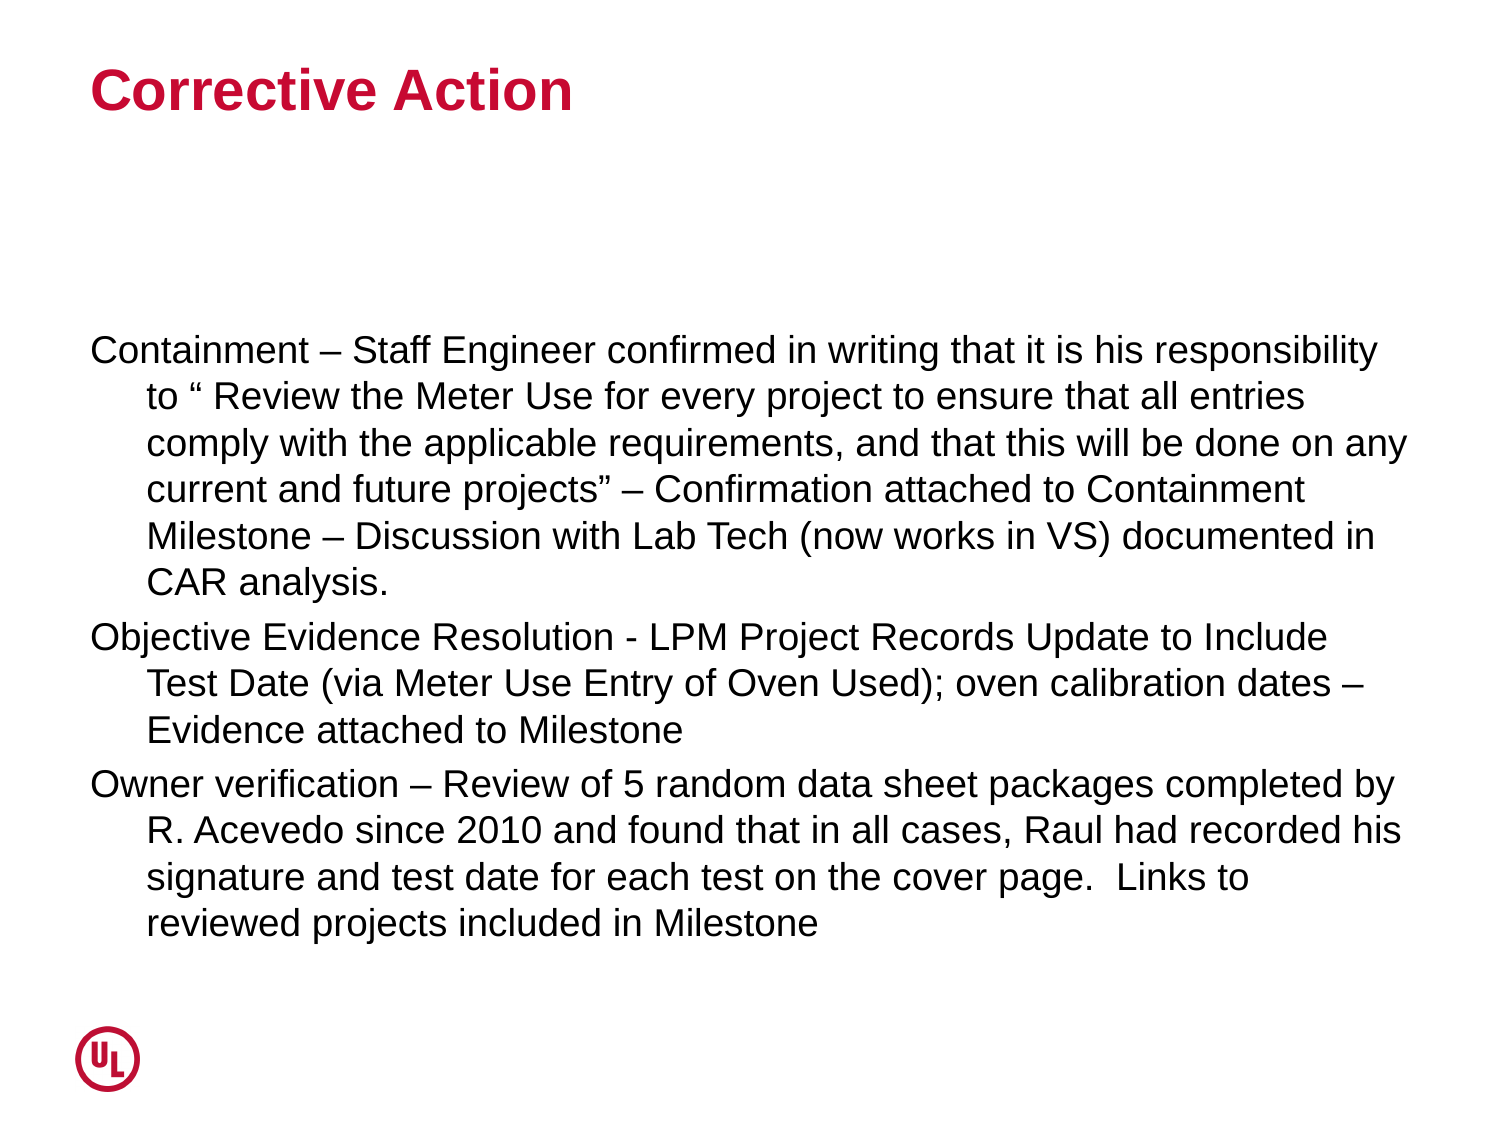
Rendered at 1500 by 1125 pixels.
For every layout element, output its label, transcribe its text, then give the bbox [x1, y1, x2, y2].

title Corrective Action [75, 45, 1425, 233]
list Containment – Staff Engineer confirmed in writing that it is his responsibility to “ Review the Meter Use for every project to ensure that all entries comply with the applicable requirements, and that this will be done on any current and future projects” – Confirmation attached to Containment Milestone – Discussion with Lab Tech (now works in VS) documented in CAR analysis. Objective Evidence Resolution - LPM Project Records Update to Include Test Date (via Meter Use Entry of Oven Used); oven calibration dates – Evidence attached to Milestone Owner verification – Review of 5 random data sheet packages completed by R. Acevedo since 2010 and found that in all cases, Raul had recorded his signature and test date for each test on the cover page. Links to reviewed projects included in Milestone [75, 262, 1425, 1005]
picture [75, 1026, 140, 1092]
